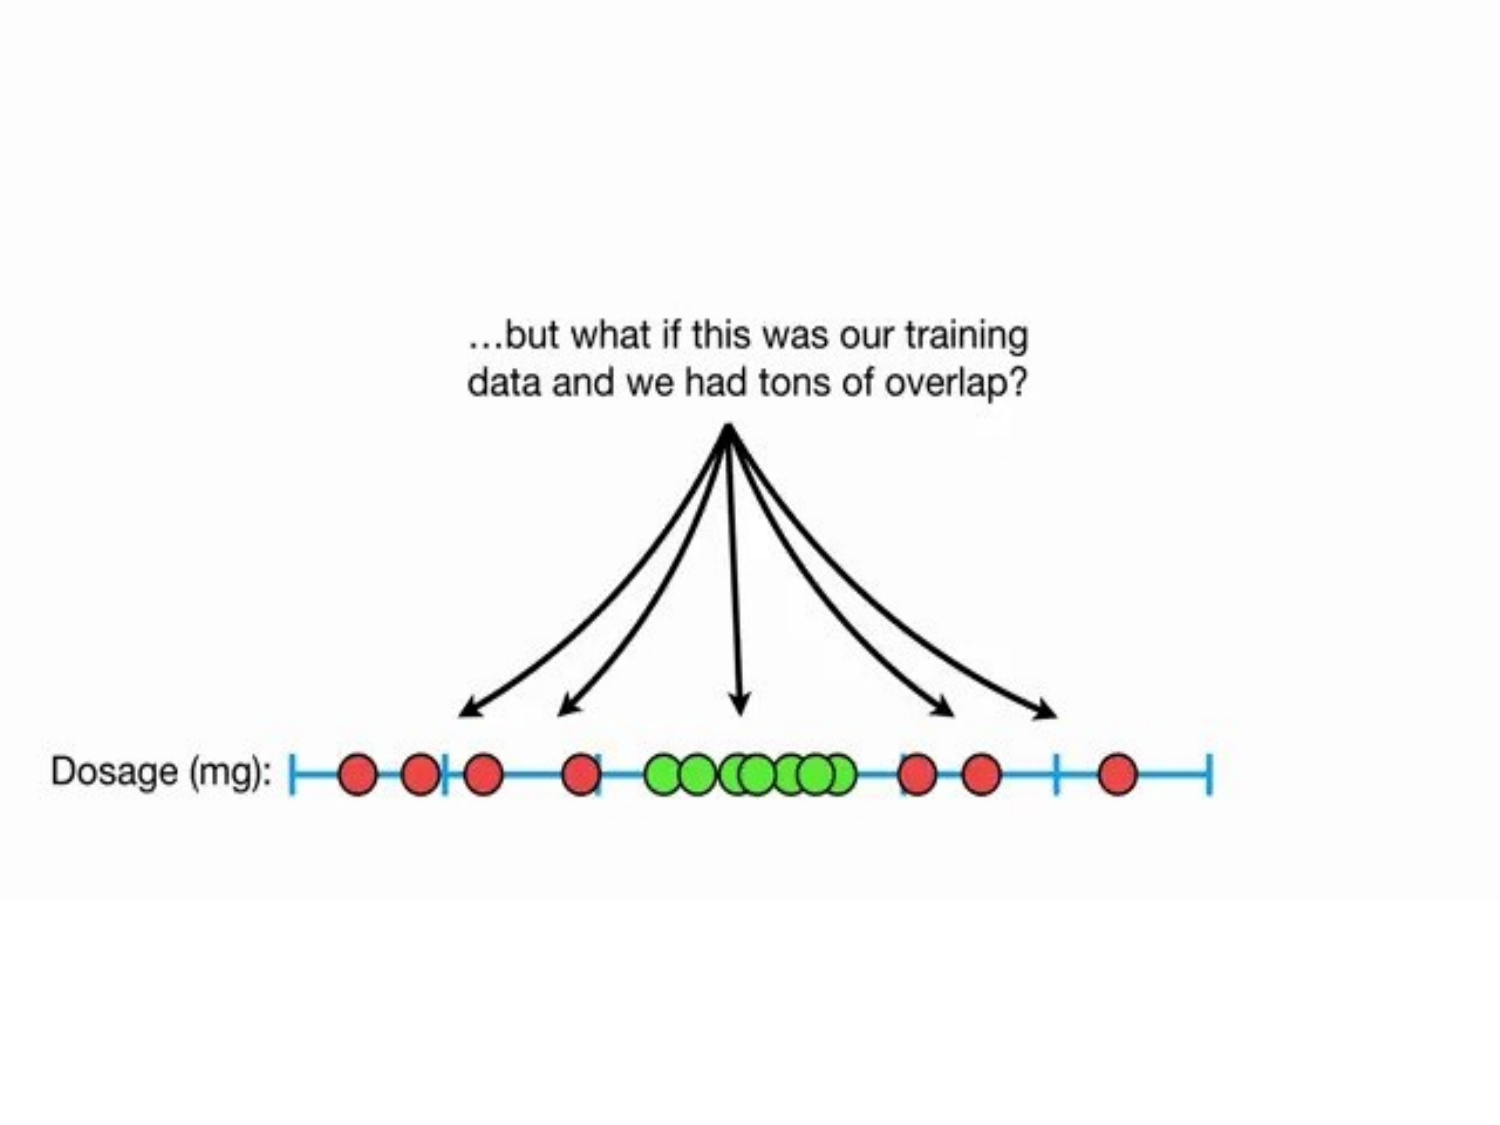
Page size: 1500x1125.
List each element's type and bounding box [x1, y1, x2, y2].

picture [0, 0, 1500, 901]
